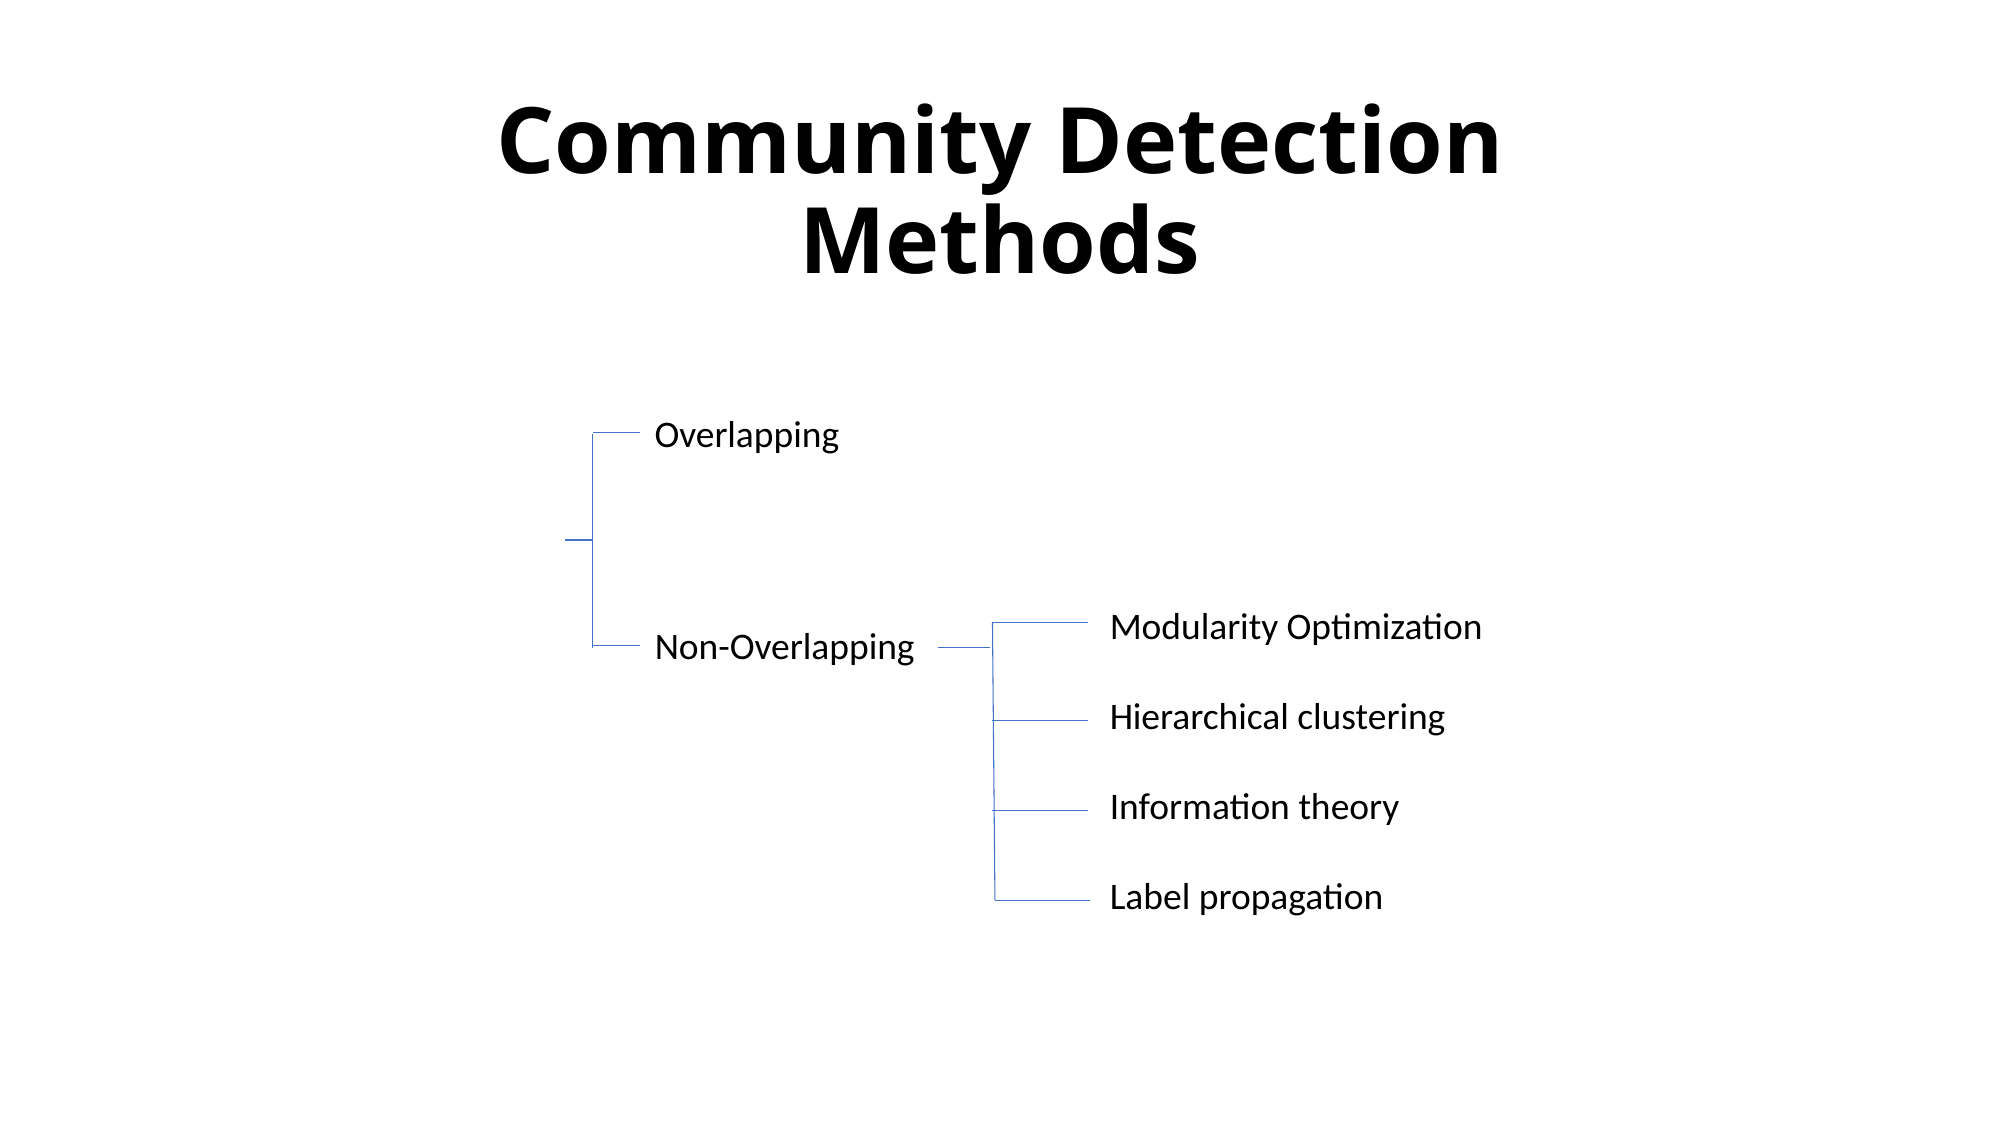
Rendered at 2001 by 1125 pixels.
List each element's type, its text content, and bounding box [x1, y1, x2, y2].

text_box Community Detection Methods [378, 85, 1622, 303]
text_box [564, 402, 1501, 929]
